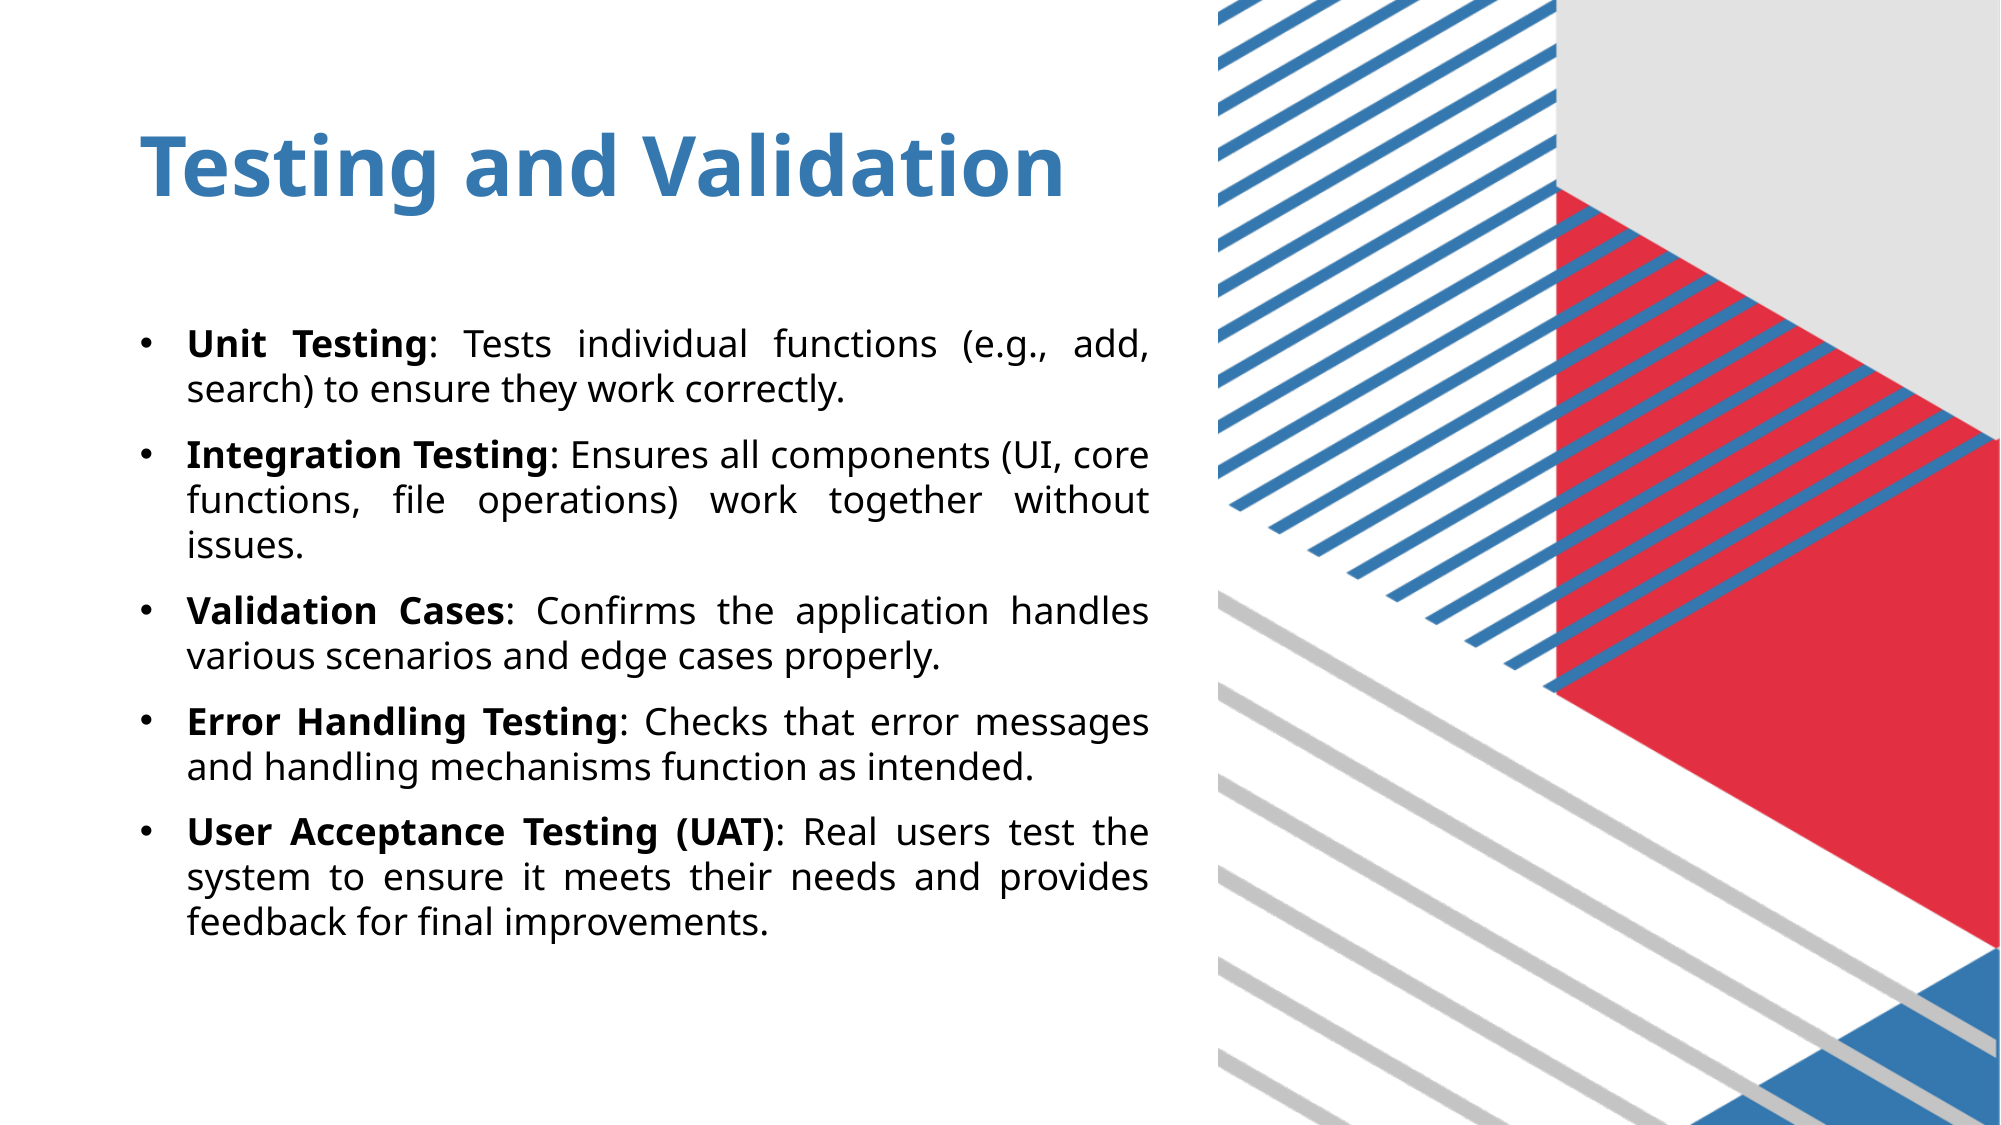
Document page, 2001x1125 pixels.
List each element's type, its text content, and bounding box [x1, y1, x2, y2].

picture [1218, 0, 2000, 1125]
list Unit Testing: Tests individual functions (e.g., add, search) to ensure they work correctly. Integration Testing: Ensures all components (UI, core functions, file operations) work together without issues. Validation Cases: Confirms the application handles various scenarios and edge cases properly. Error Handling Testing: Checks that error messages and handling mechanisms function as intended. User Acceptance Testing (UAT): Real users test the system to ensure it meets their needs and provides feedback for final improvements. [125, 312, 1166, 923]
title Testing and Validation [125, 117, 1188, 313]
